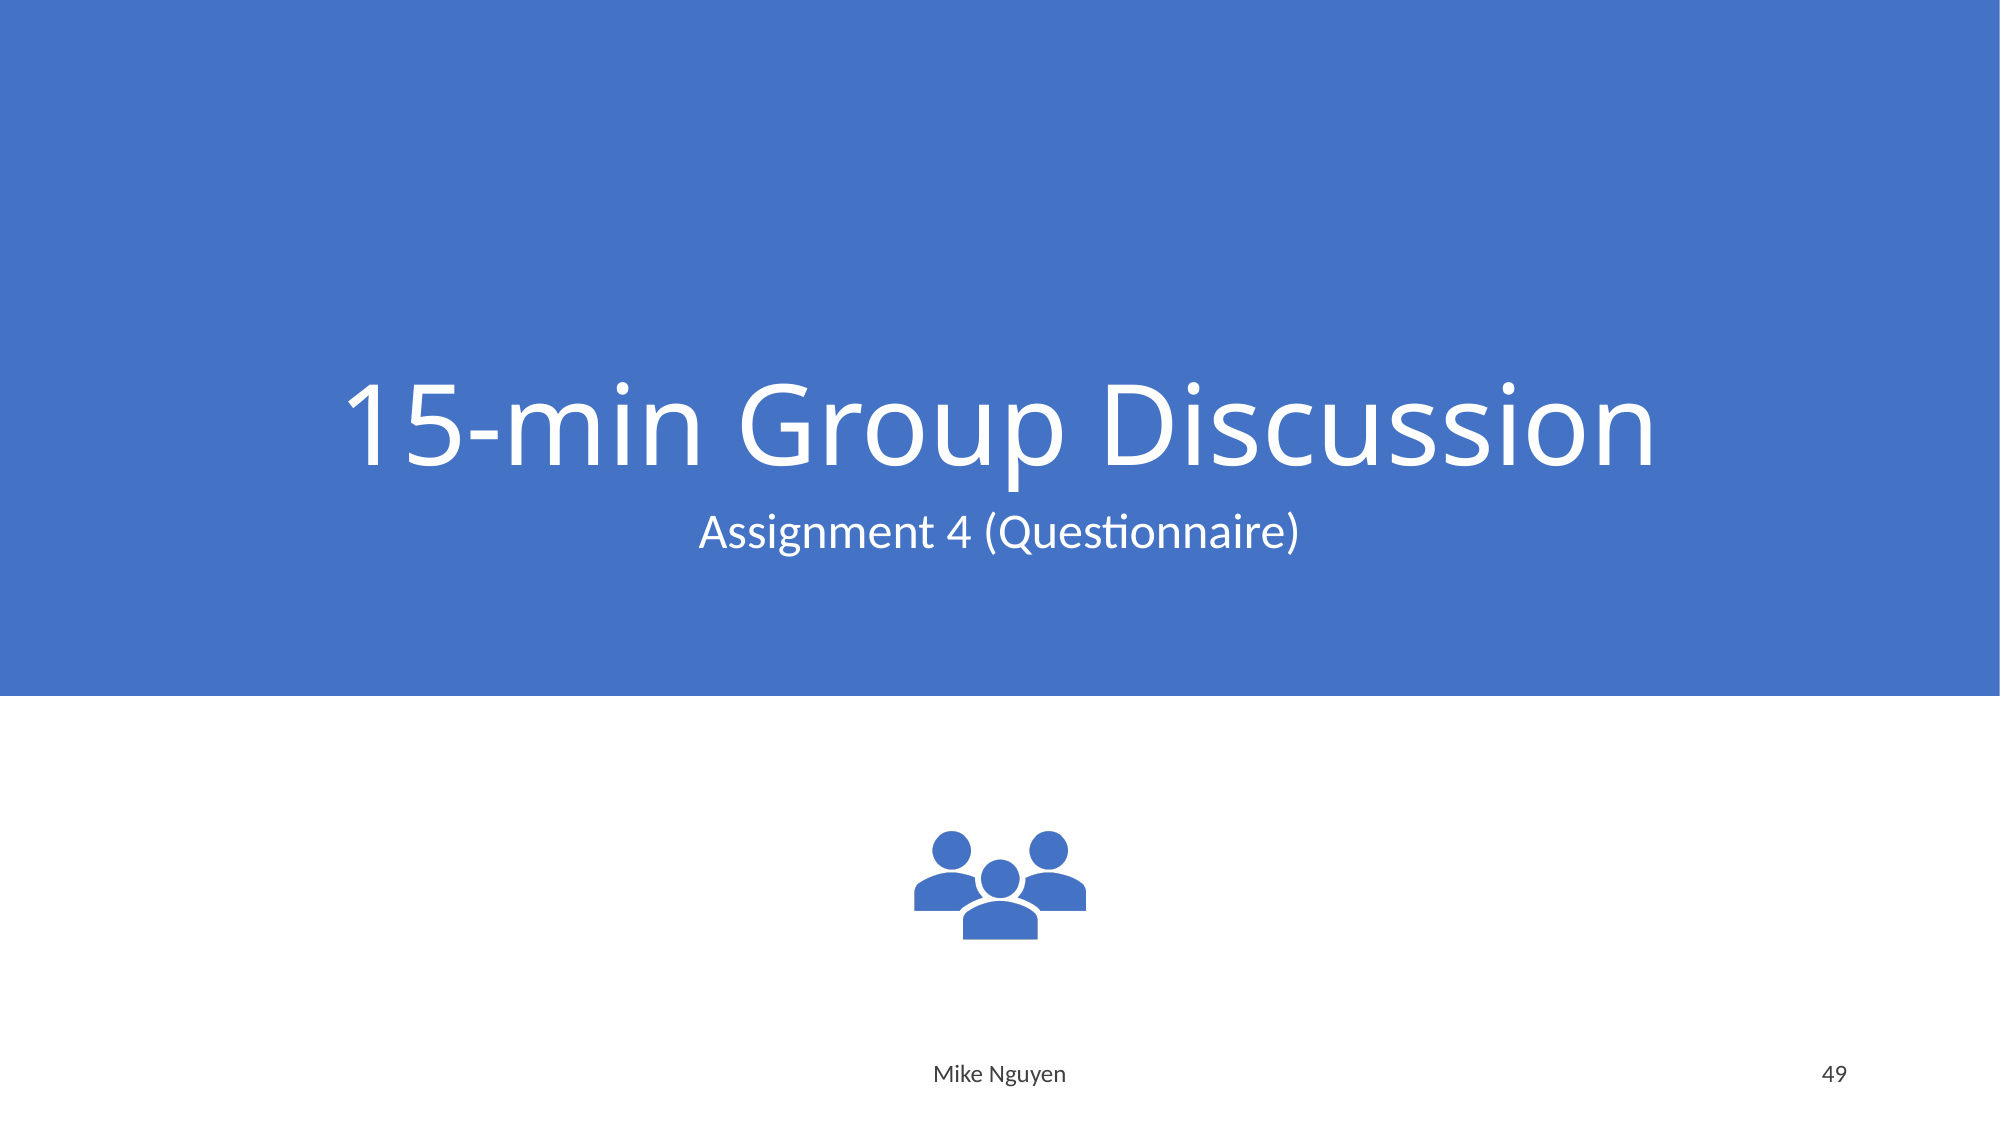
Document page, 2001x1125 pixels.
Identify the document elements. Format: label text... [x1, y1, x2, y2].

text_box [0, 0, 2000, 697]
list Assignment 4 (Questionnaire) [266, 497, 1733, 672]
slide_number 49 [1412, 1042, 1863, 1103]
title 15-min Group Discussion [212, 116, 1788, 498]
footer Mike Nguyen [662, 1042, 1338, 1103]
picture [903, 788, 1097, 982]
